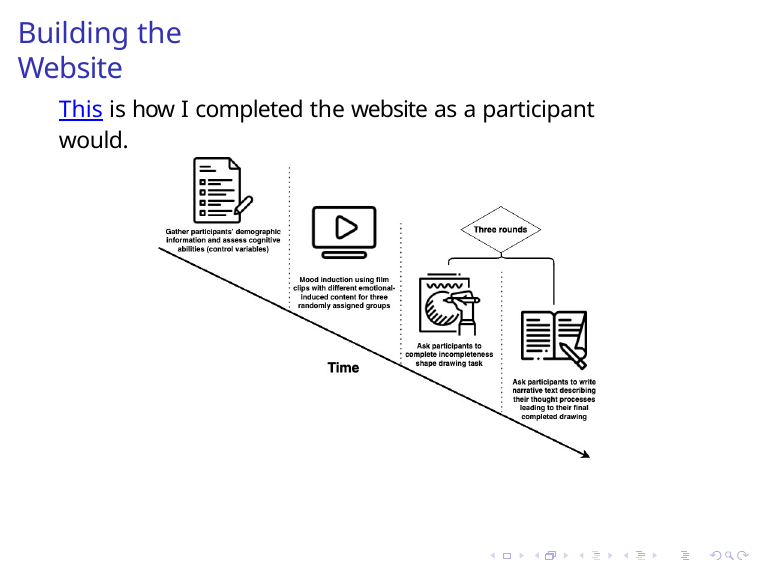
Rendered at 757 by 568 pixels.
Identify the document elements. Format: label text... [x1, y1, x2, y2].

text_box Building the Website [15, 11, 274, 85]
picture [158, 157, 596, 458]
title This is how I completed the website as a participant would. [56, 92, 627, 190]
